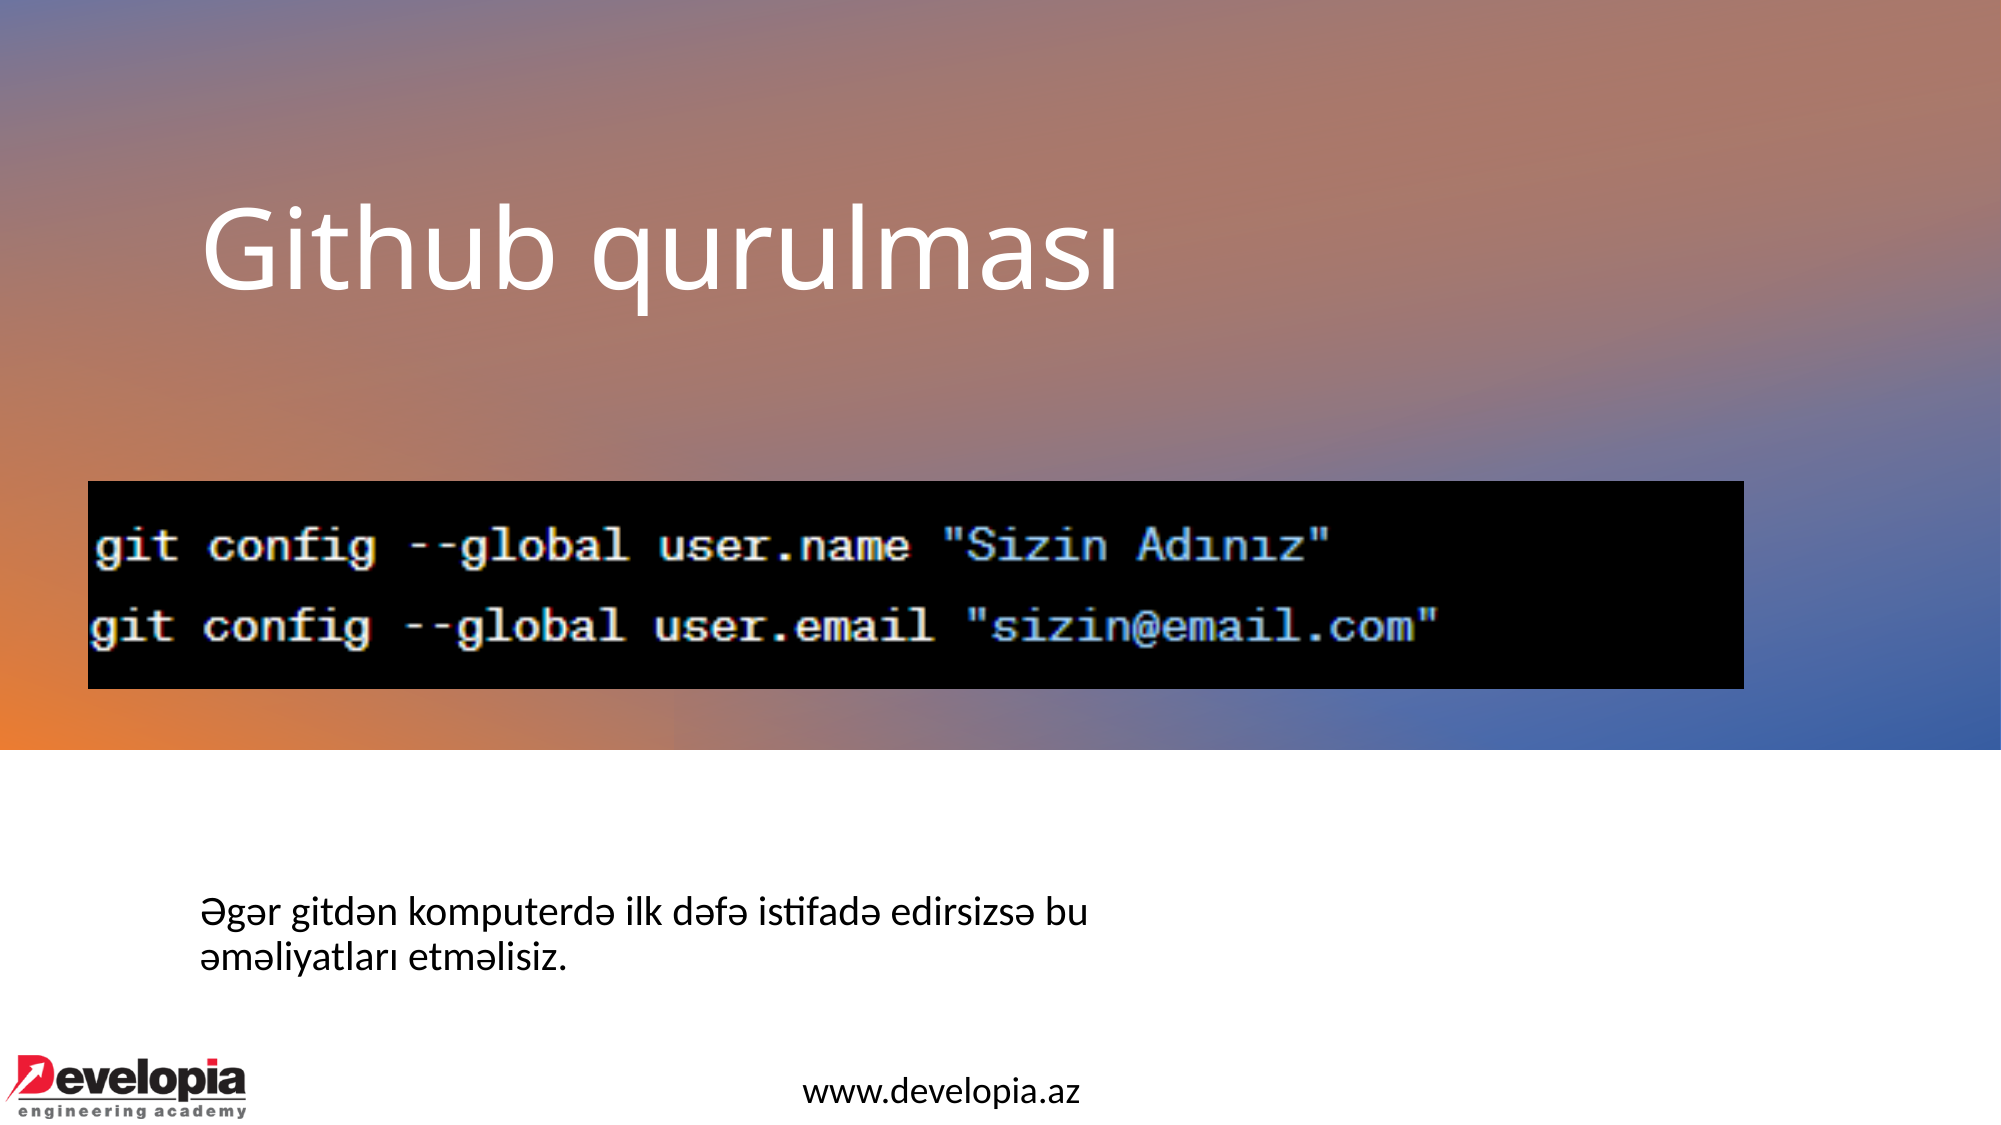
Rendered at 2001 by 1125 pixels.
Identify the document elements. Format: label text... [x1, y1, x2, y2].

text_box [0, 0, 2000, 750]
picture [88, 481, 1744, 689]
subtitle Əgər gitdən komputerdə ilk dəfə istifadə edirsizsə bu əməliyatları etməlisiz. [184, 836, 1249, 1034]
picture [5, 1055, 246, 1119]
